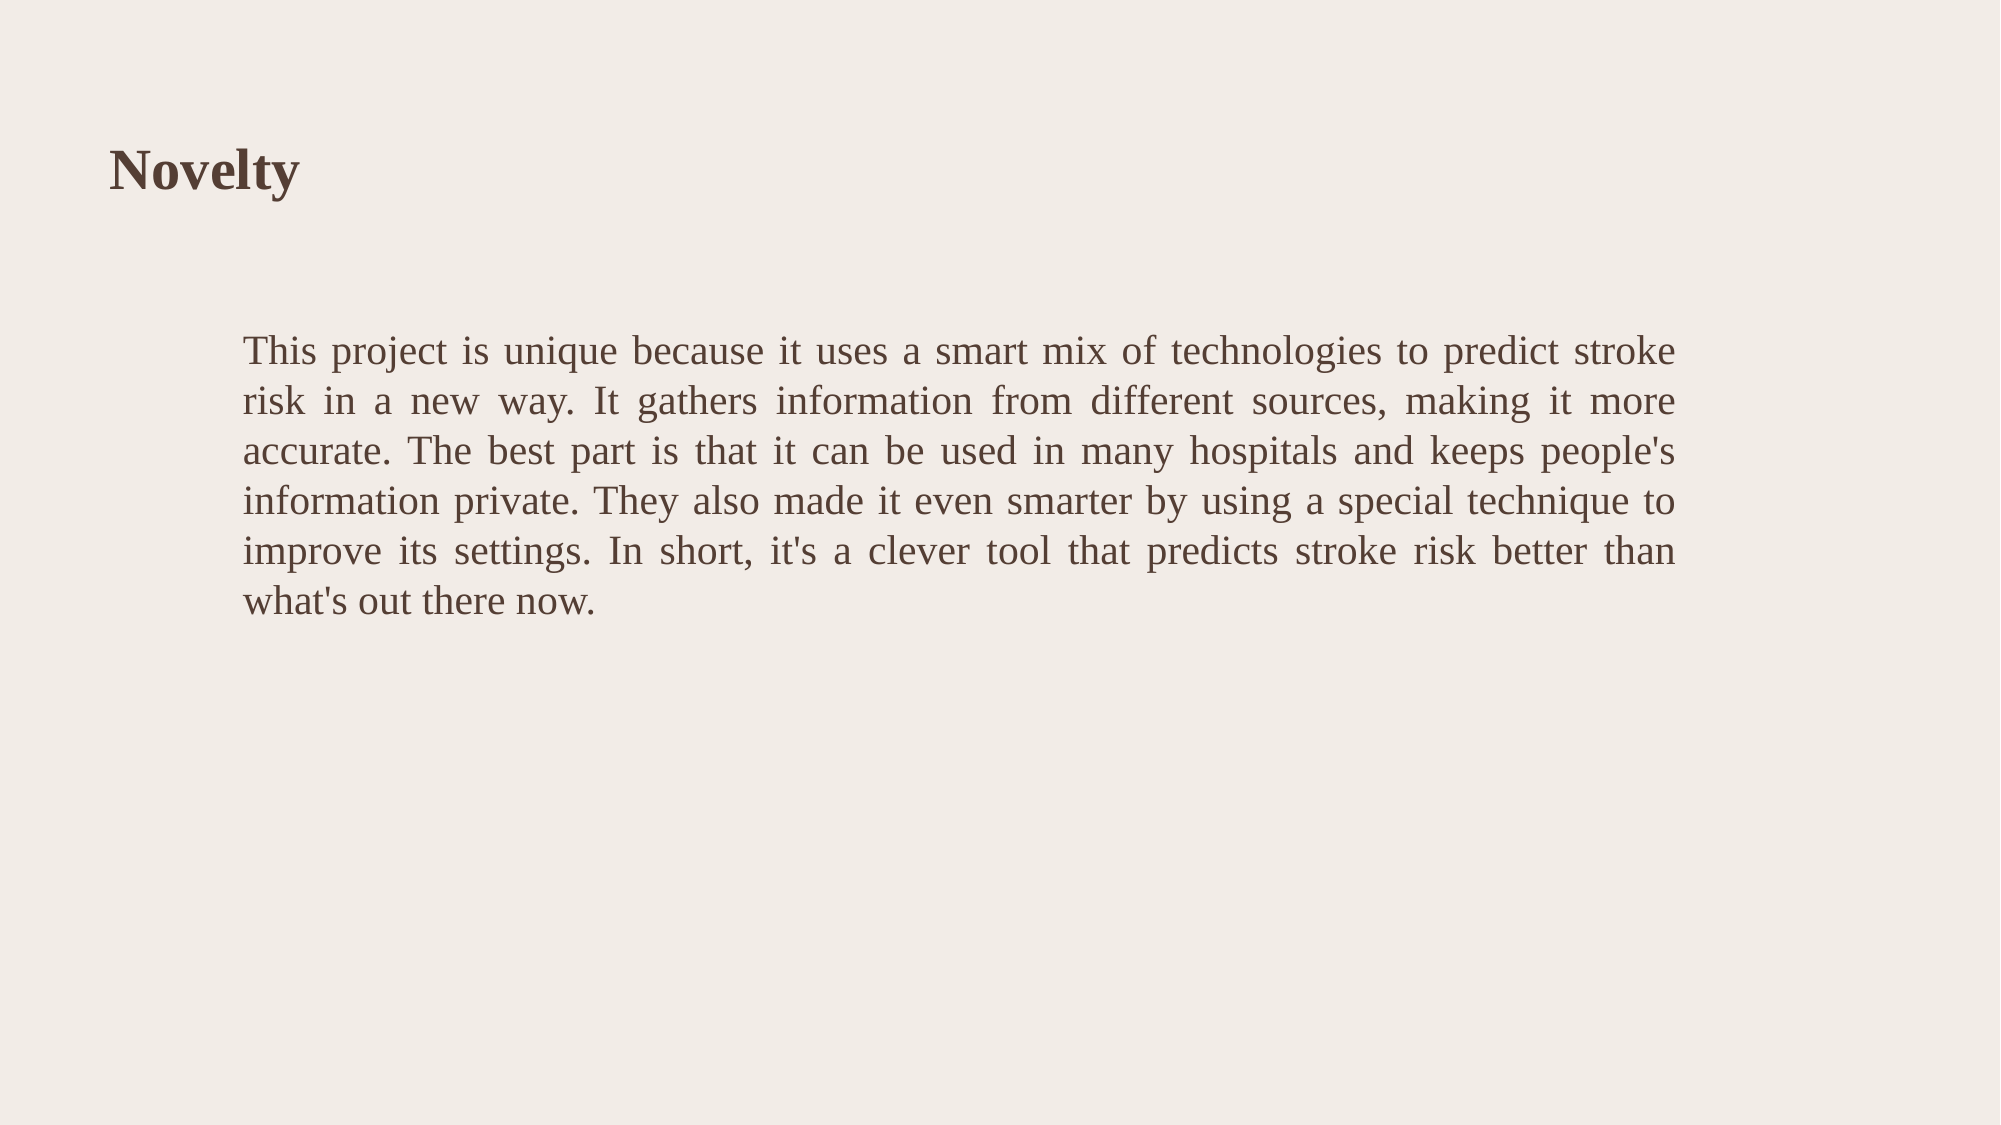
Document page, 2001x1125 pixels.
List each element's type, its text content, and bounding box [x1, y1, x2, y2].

title Novelty [94, 115, 1820, 227]
text_box This project is unique because it uses a smart mix of technologies to predict stroke risk in a new way. It gathers information from different sources, making it more accurate. The best part is that it can be used in many hospitals and keeps people's information private. They also made it even smarter by using a special technique to improve its settings. In short, it's a clever tool that predicts stroke risk better than what's out there now. [228, 315, 1693, 631]
